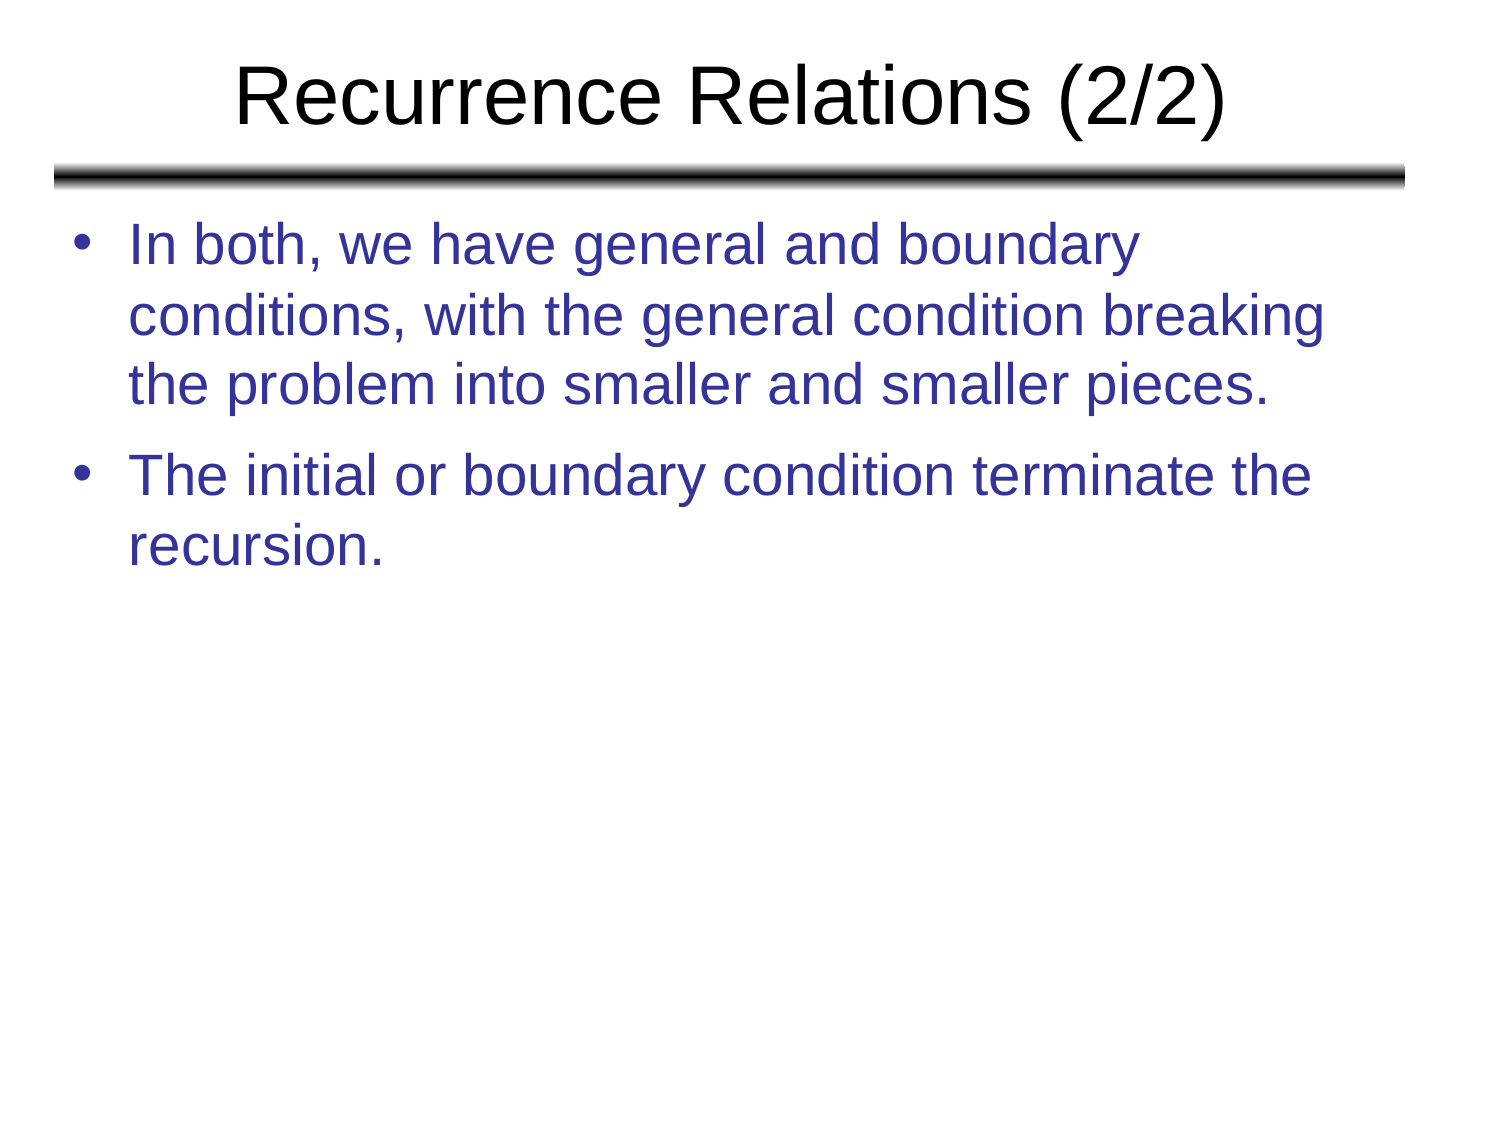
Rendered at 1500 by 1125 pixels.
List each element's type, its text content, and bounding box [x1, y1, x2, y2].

list In both, we have general and boundary conditions, with the general condition breaking the problem into smaller and smaller pieces. The initial or boundary condition terminate the recursion. [57, 199, 1408, 1032]
title Recurrence Relations (2/2) [55, 16, 1406, 166]
